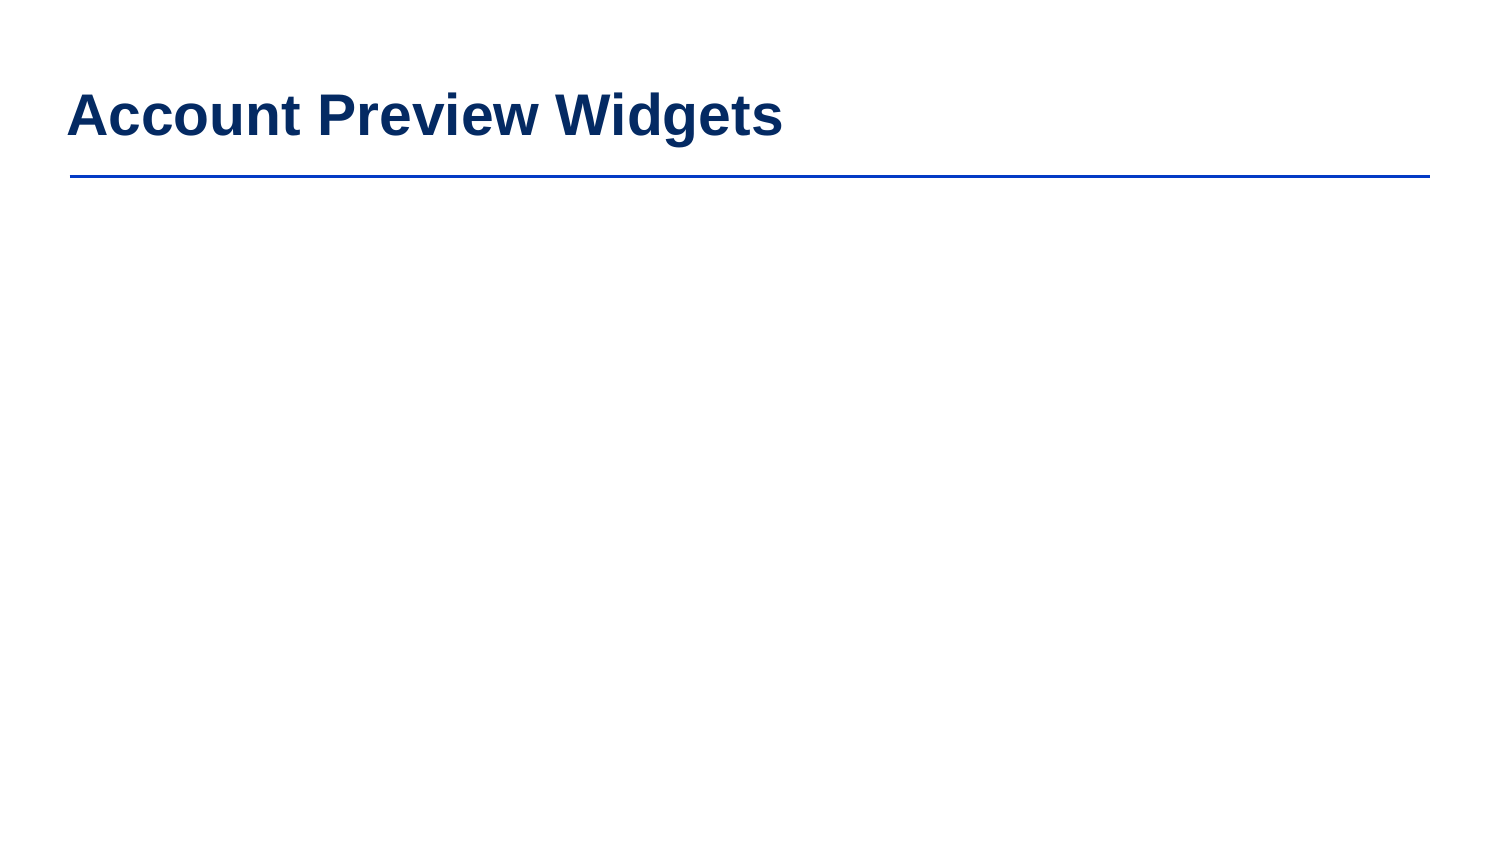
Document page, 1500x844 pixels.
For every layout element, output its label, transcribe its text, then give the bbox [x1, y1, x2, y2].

title Account Preview Widgets [51, 61, 1449, 156]
